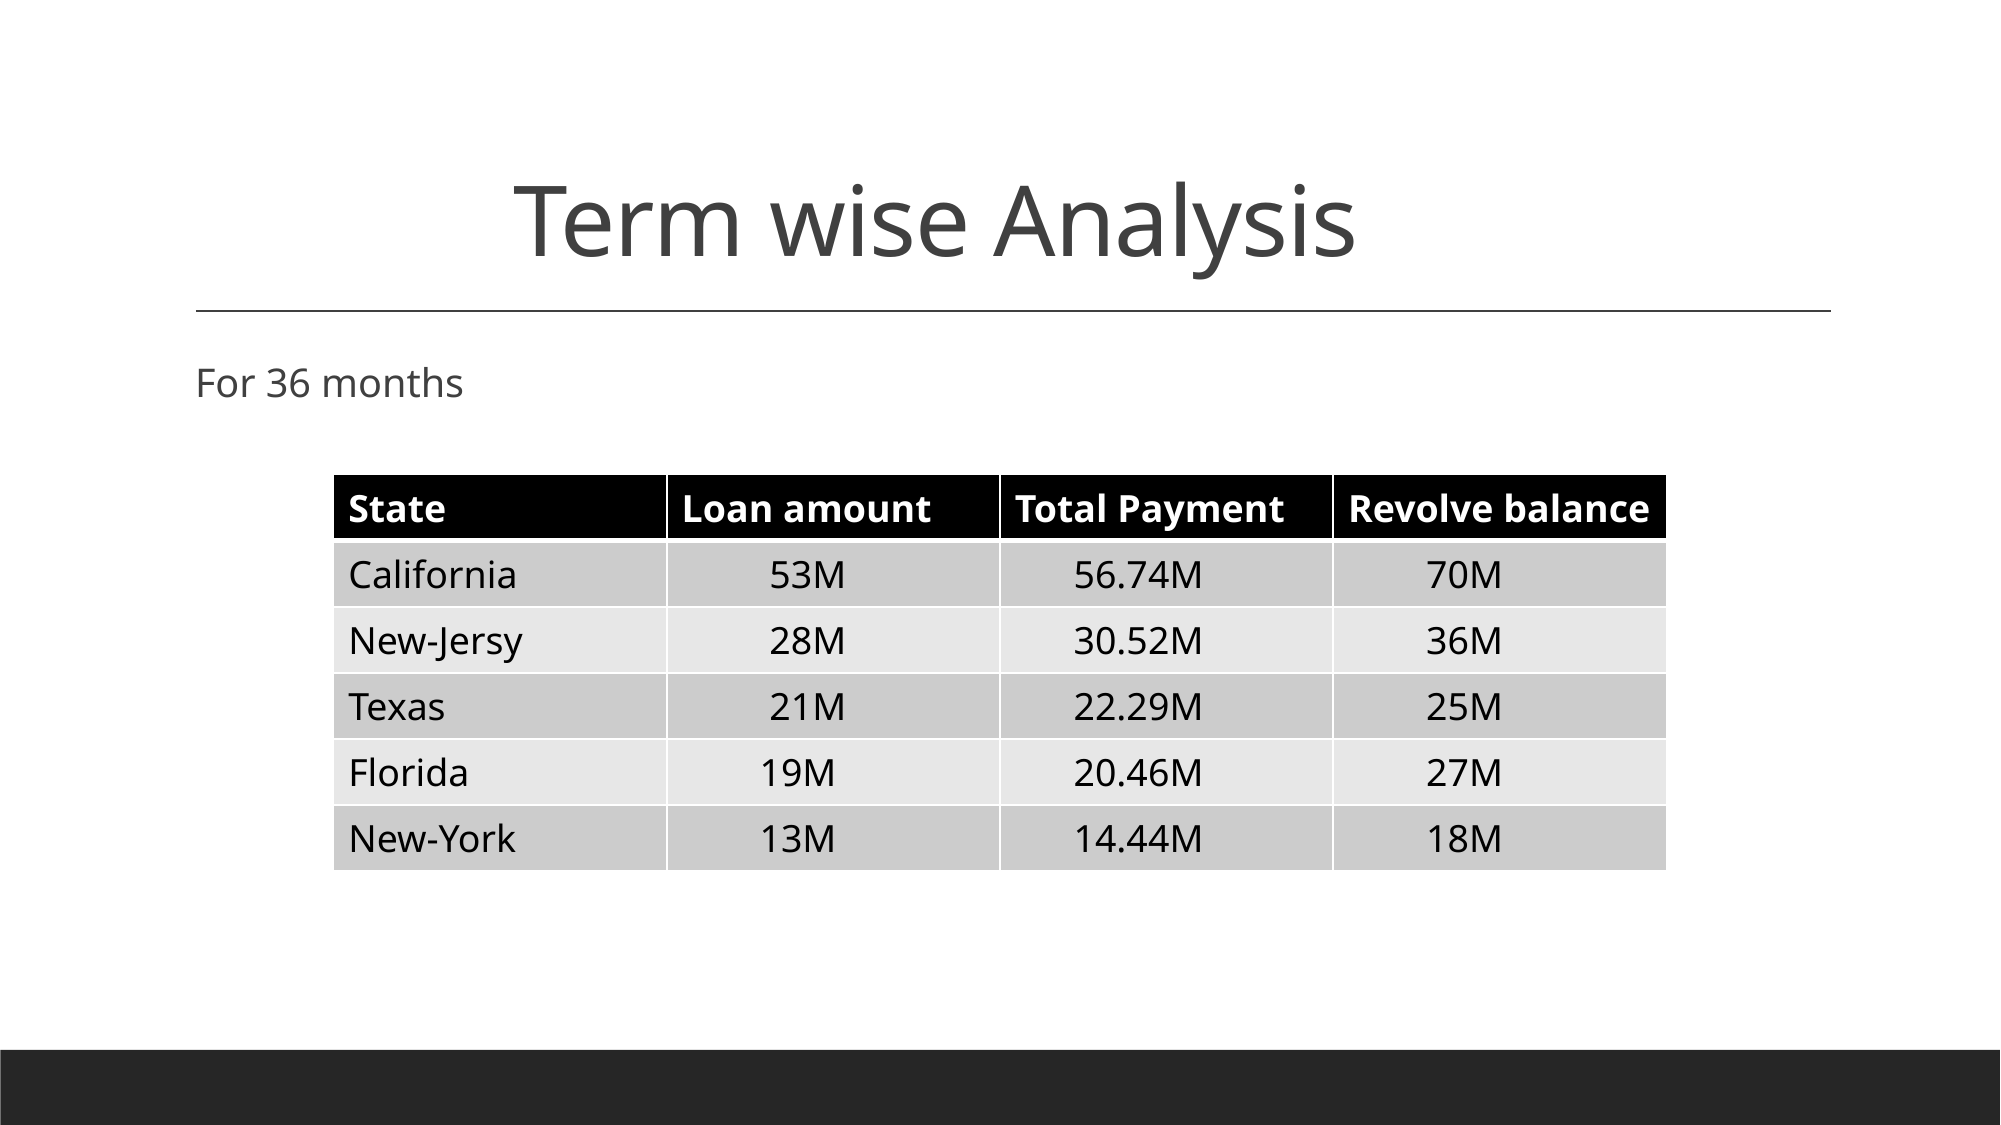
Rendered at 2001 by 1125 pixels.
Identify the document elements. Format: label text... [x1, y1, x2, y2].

table_header Total Payment [1001, 475, 1332, 538]
table_cell 70M [1334, 543, 1666, 606]
table_cell New-York [334, 806, 666, 870]
table_cell 27M [1334, 740, 1666, 804]
table_cell 22.29M [1001, 674, 1332, 738]
table_cell 14.44M [1001, 806, 1332, 870]
table_header Revolve balance [1334, 475, 1666, 538]
table_cell California [334, 543, 666, 606]
title Term wise Analysis [180, 47, 1830, 285]
table_cell 18M [1334, 806, 1666, 870]
table_cell 28M [668, 608, 999, 672]
table_cell 30.52M [1001, 608, 1332, 672]
table_cell 19M [668, 740, 999, 804]
table_header Loan amount [668, 475, 999, 538]
table_cell 21M [668, 674, 999, 738]
table_cell Florida [334, 740, 666, 804]
table_cell 53M [668, 543, 999, 606]
list For 36 months [180, 345, 1830, 963]
table_cell 36M [1334, 608, 1666, 672]
table_header State [334, 475, 666, 538]
table_cell Texas [334, 674, 666, 738]
table_cell New-Jersy [334, 608, 666, 672]
table_cell 13M [668, 806, 999, 870]
table_cell 25M [1334, 674, 1666, 738]
table_cell 20.46M [1001, 740, 1332, 804]
table_cell 56.74M [1001, 543, 1332, 606]
